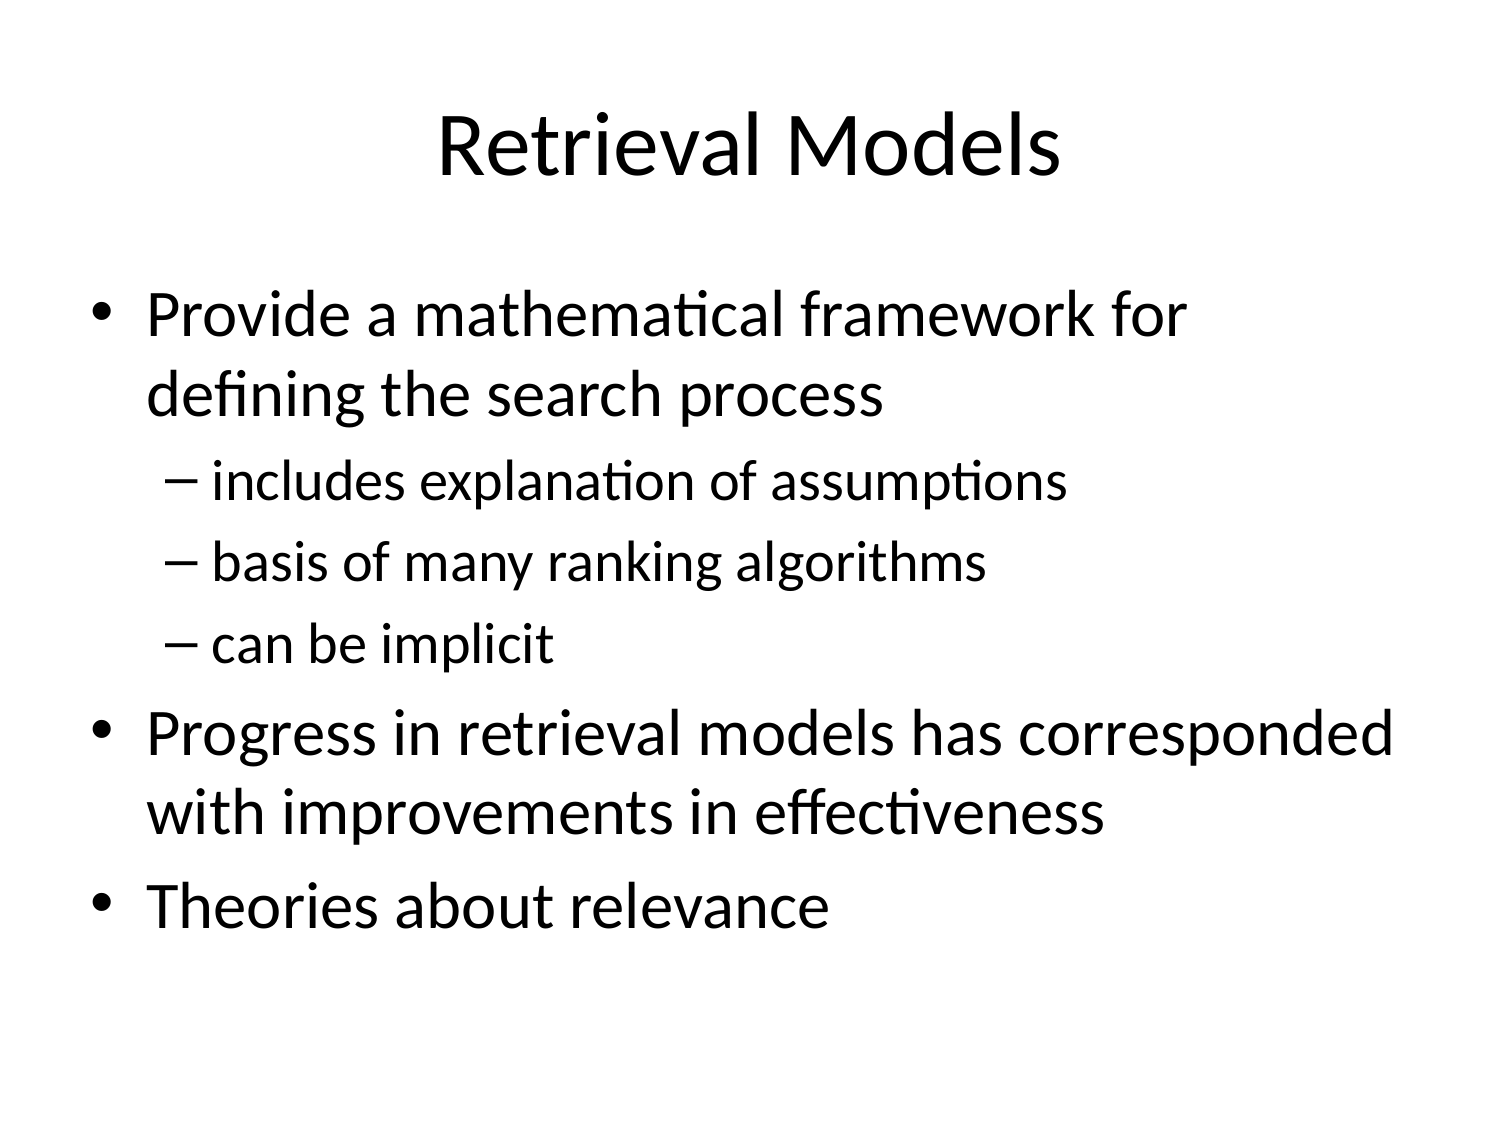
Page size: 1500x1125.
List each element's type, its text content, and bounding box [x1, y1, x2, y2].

title Retrieval Models [74, 44, 1426, 233]
list Provide a mathematical framework for defining the search process includes explanation of assumptions basis of many ranking algorithms can be implicit Progress in retrieval models has corresponded with improvements in effectiveness Theories about relevance [74, 262, 1426, 1006]
